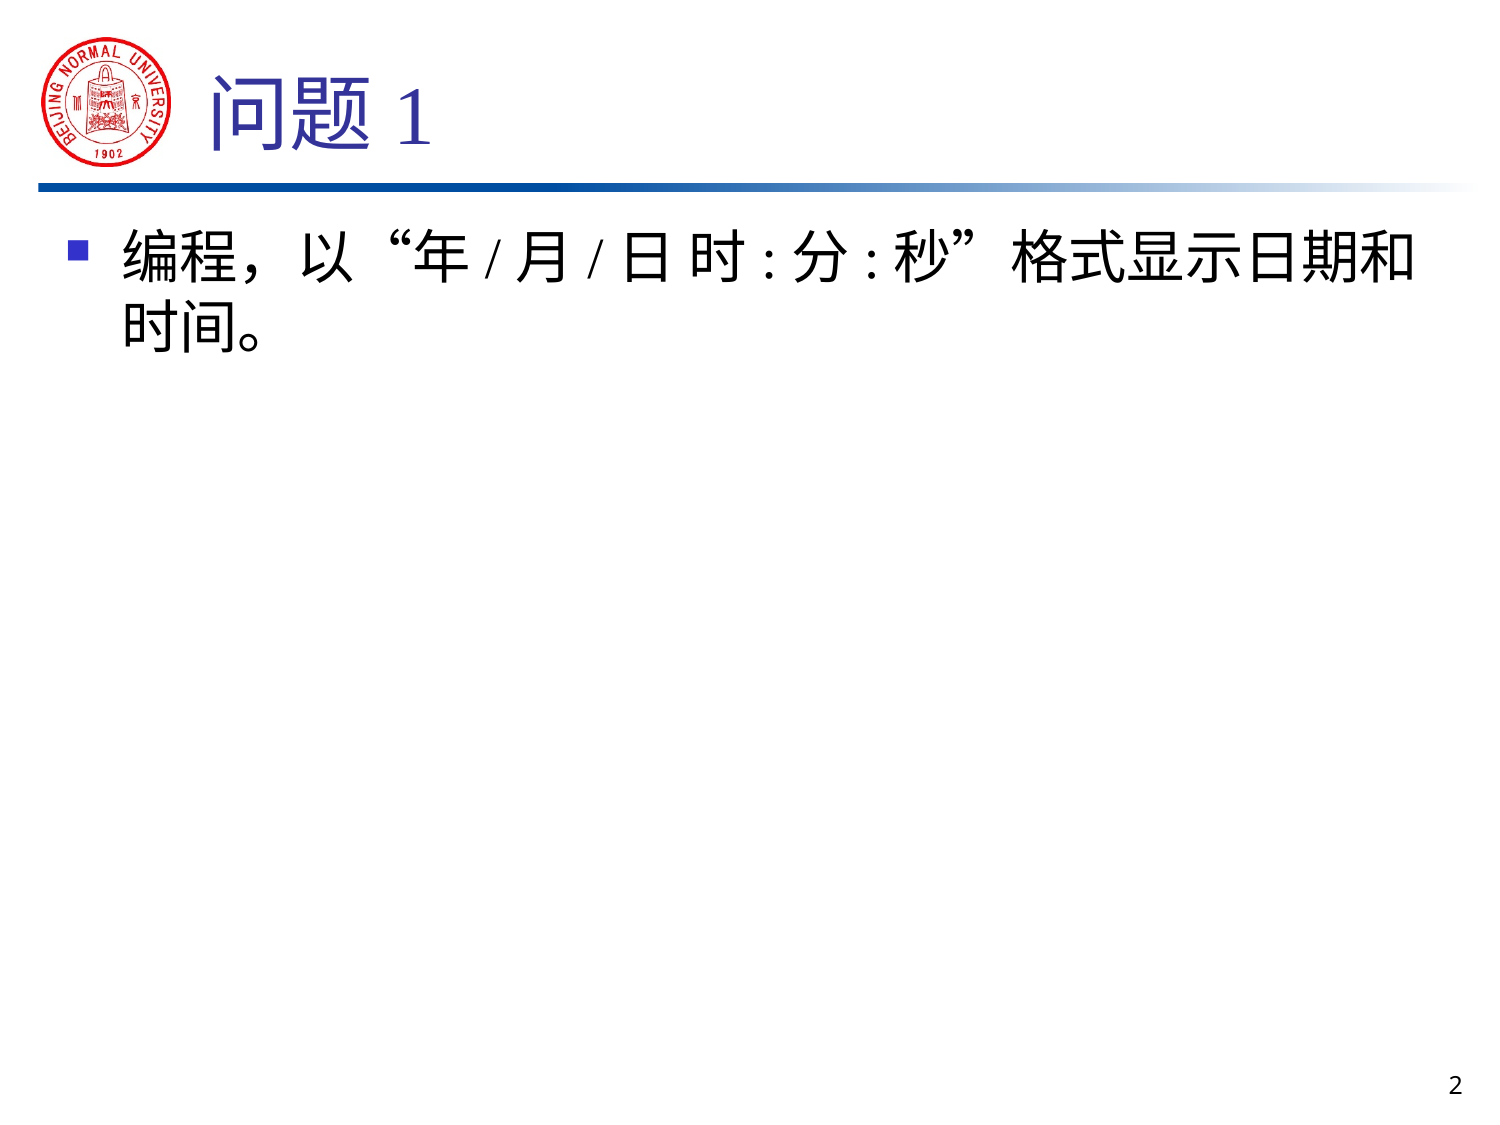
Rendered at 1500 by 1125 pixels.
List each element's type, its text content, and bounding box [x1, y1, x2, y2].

list 编程，以“年/月/日 时:分:秒”格式显示日期和时间。 [50, 212, 1469, 1063]
picture [41, 37, 171, 167]
title 问题1 [191, 27, 1471, 169]
